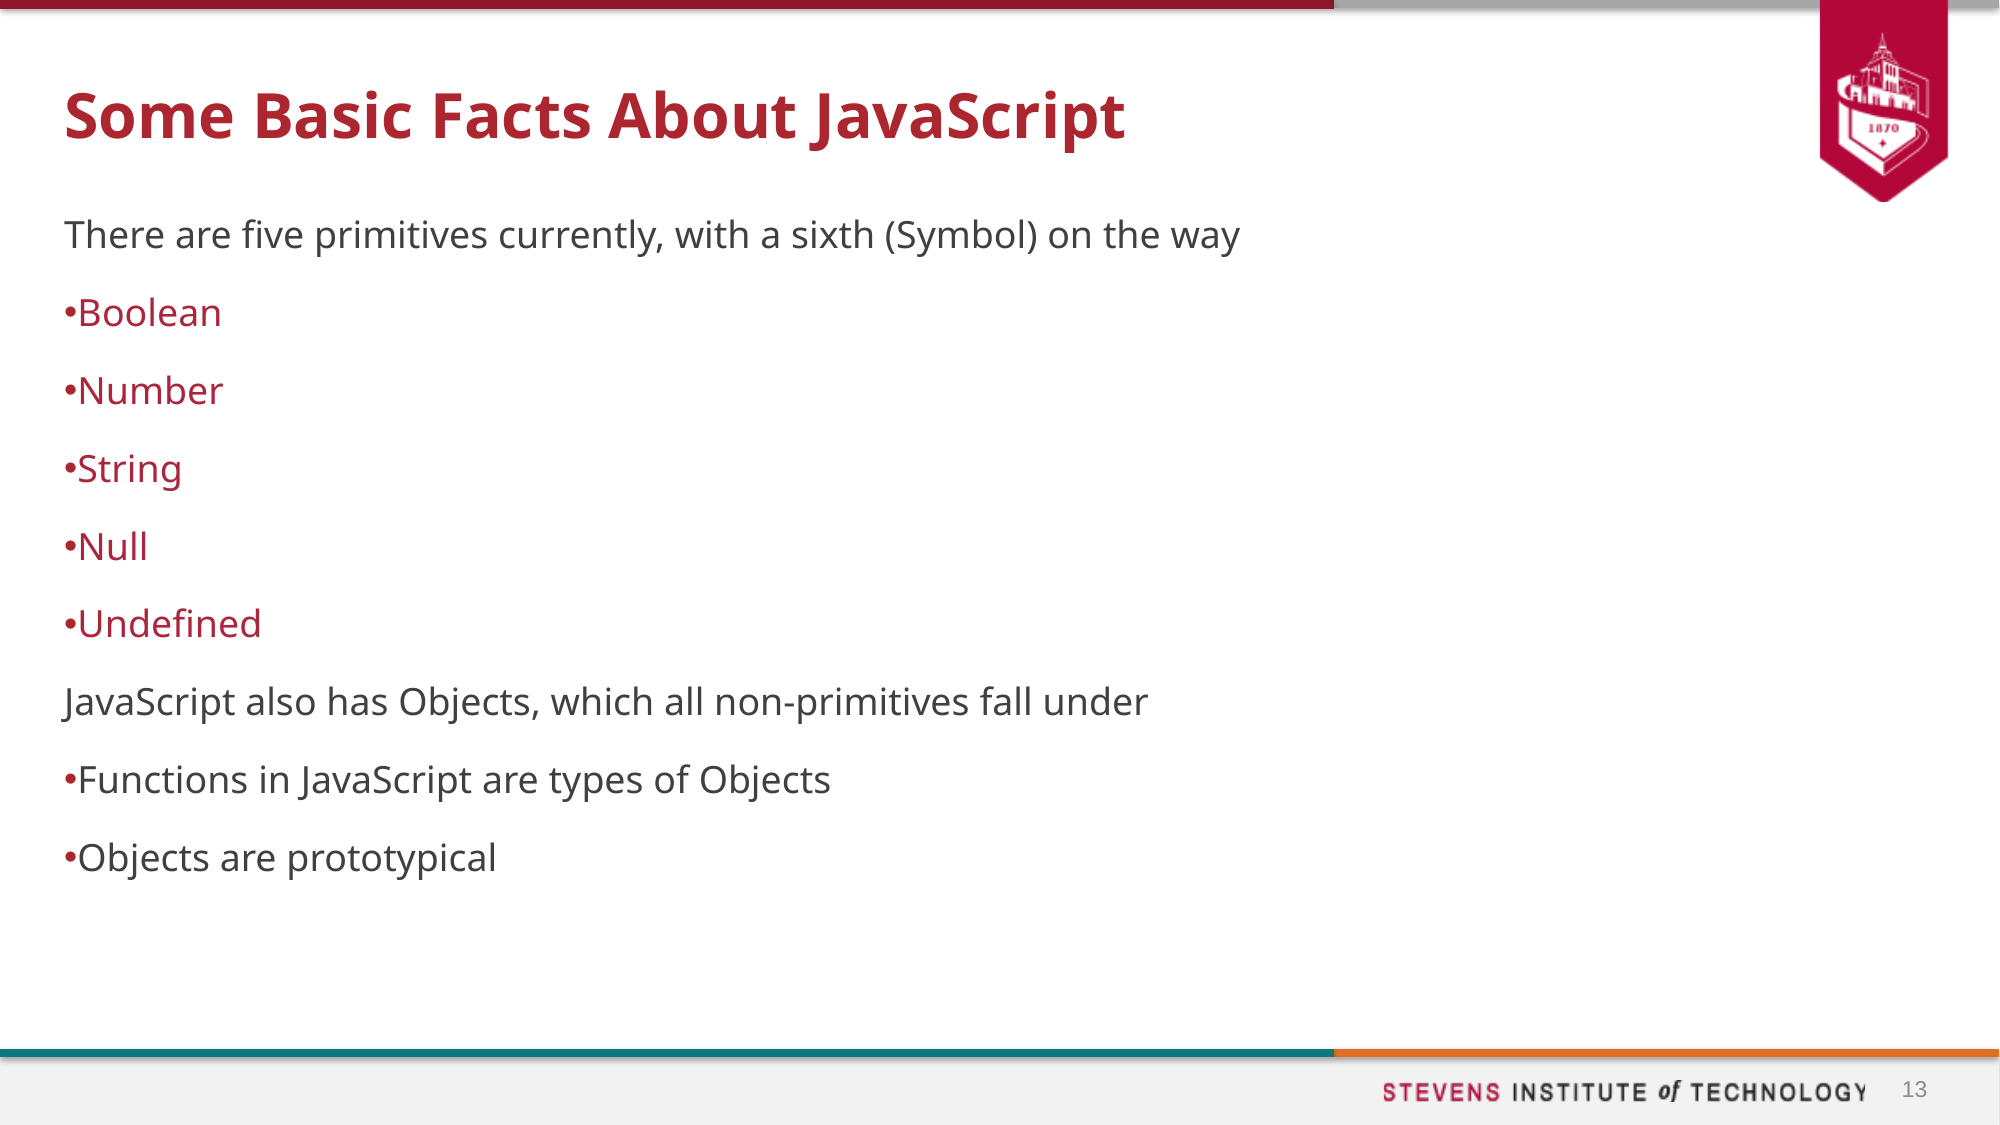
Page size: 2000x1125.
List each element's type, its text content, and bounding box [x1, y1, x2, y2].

list There are five primitives currently, with a sixth (Symbol) on the way Boolean Number String Null Undefined JavaScript also has Objects, which all non-primitives fall under Functions in JavaScript are types of Objects Objects are prototypical [49, 202, 1951, 923]
title Some Basic Facts About JavaScript [49, 68, 1647, 157]
slide_number 13 [1862, 1057, 1967, 1118]
